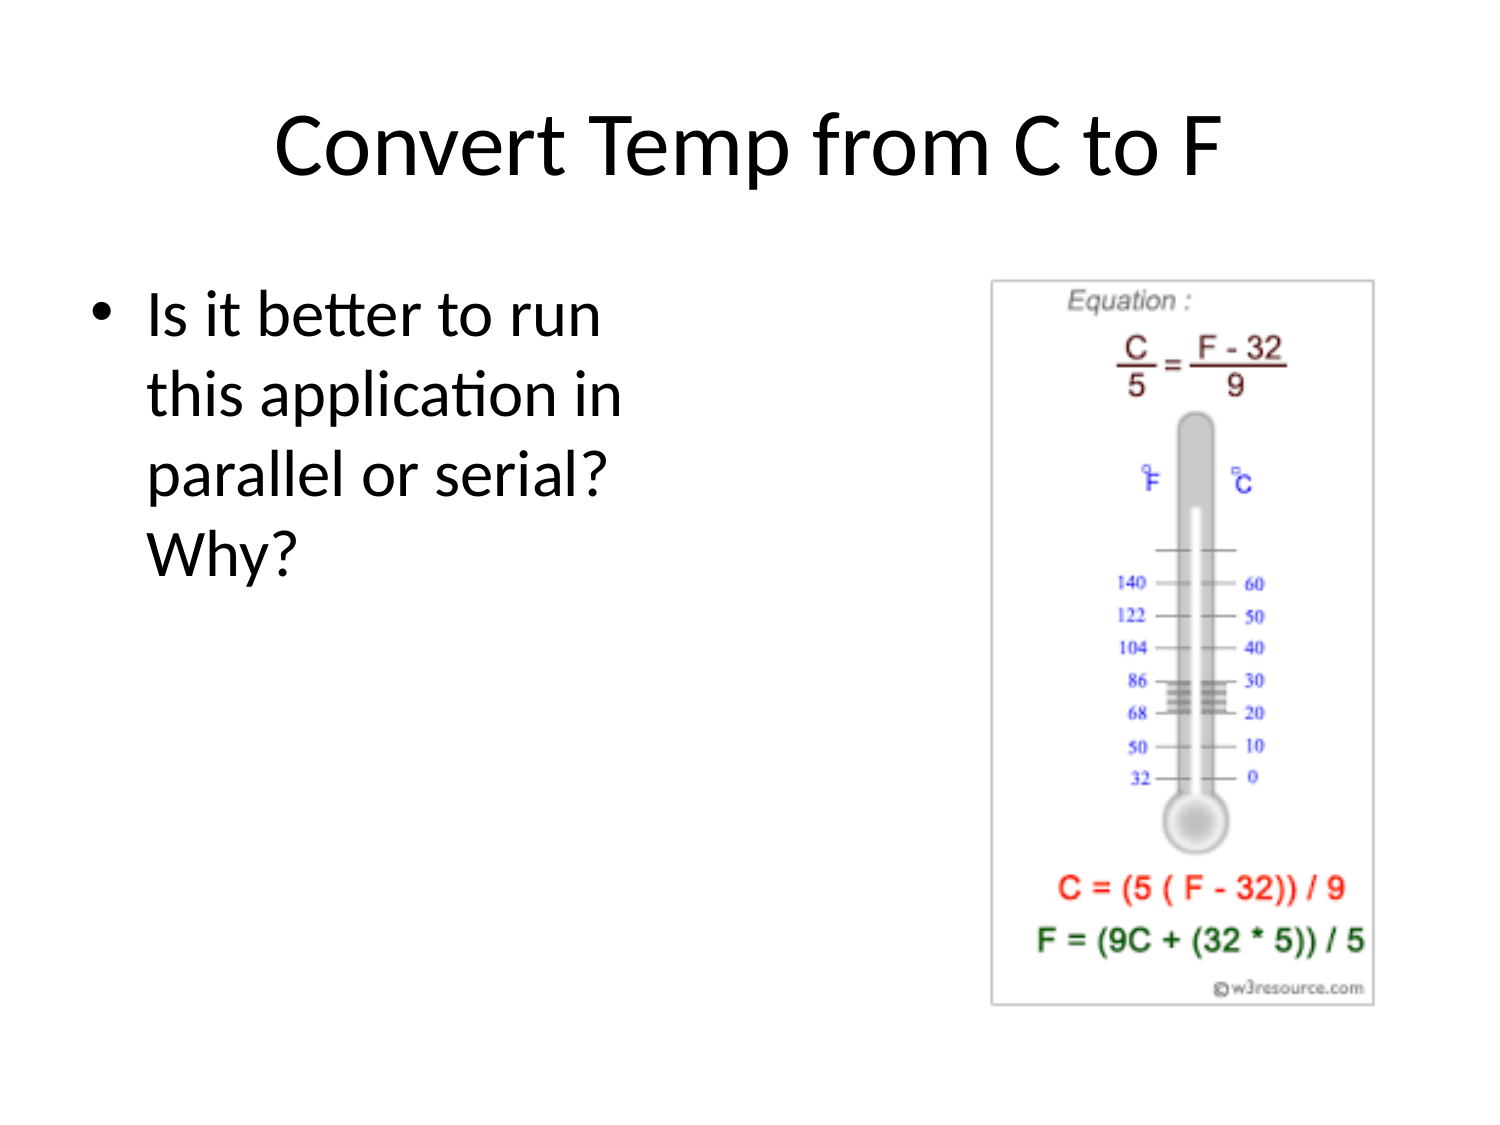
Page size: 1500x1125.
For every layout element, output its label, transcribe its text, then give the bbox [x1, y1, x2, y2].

list Is it better to run this application in parallel or serial? Why? [75, 262, 662, 1005]
title Convert Temp from C to F [75, 45, 1425, 233]
picture [983, 272, 1386, 1015]
